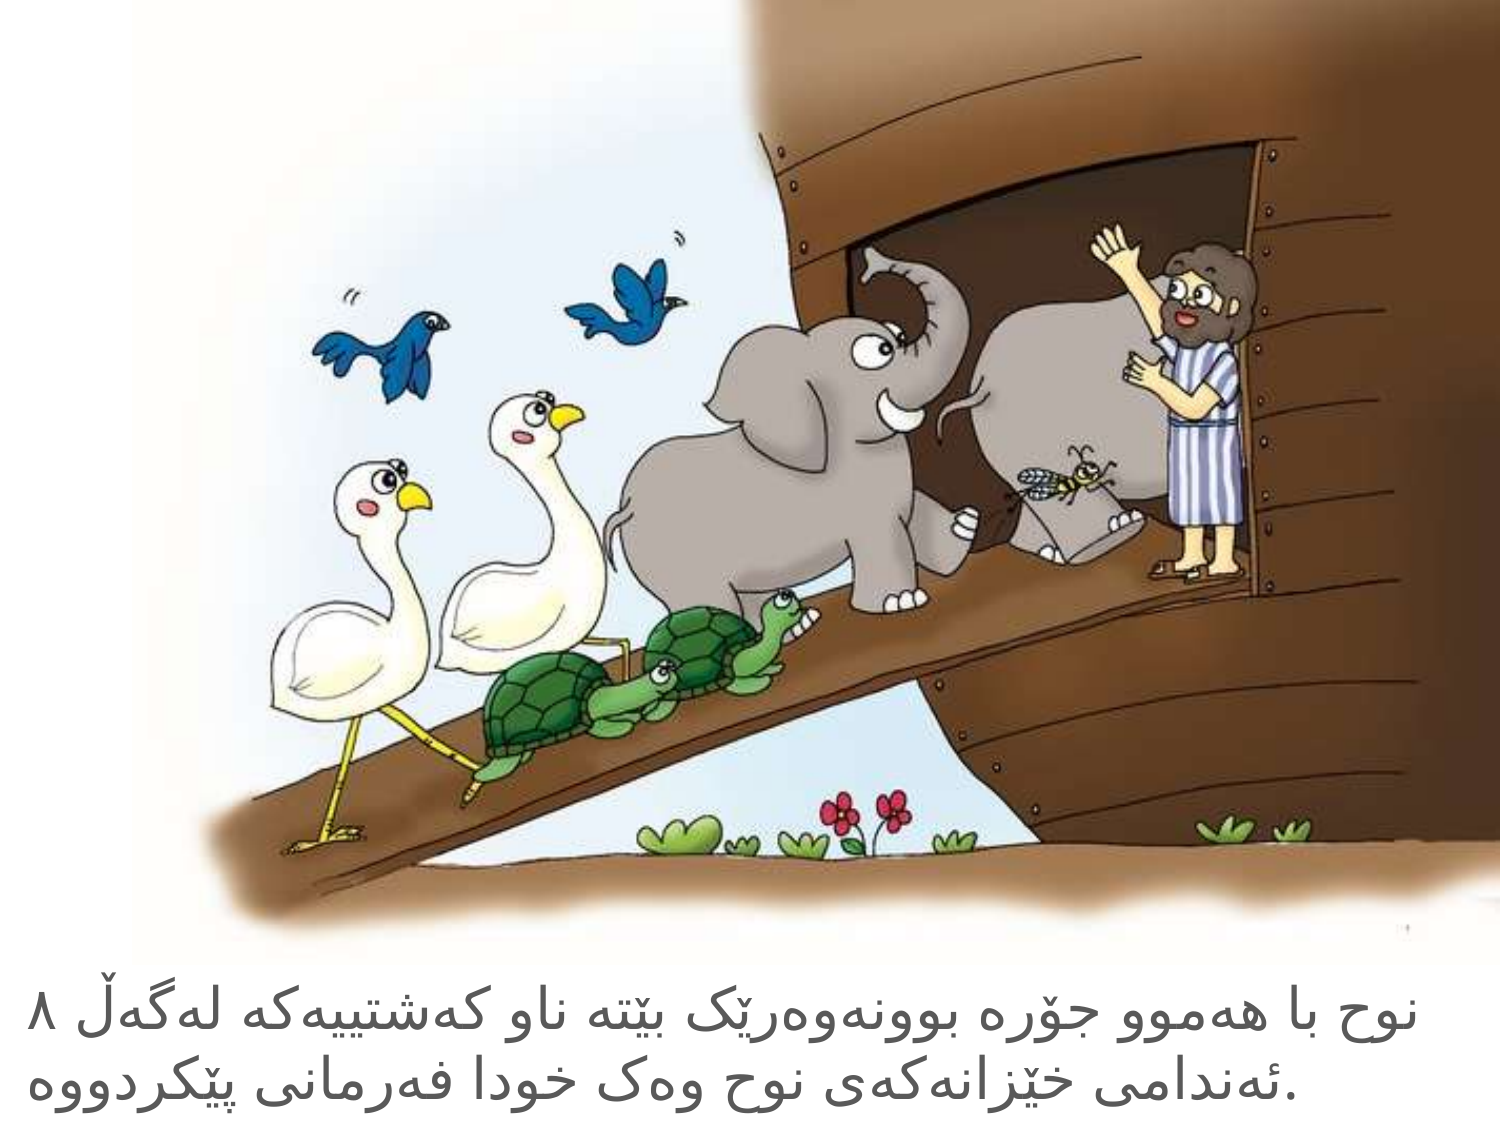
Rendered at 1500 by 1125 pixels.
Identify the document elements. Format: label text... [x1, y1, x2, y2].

picture [132, 0, 1500, 965]
text_box نوح با هەموو جۆرە بوونەوەرێک بێتە ناو کەشتییەکە لەگەڵ ٨ ئەندامی خێزانەکەی نوح وەک خودا فەرمانی پێکردووە. [11, 964, 1498, 1119]
